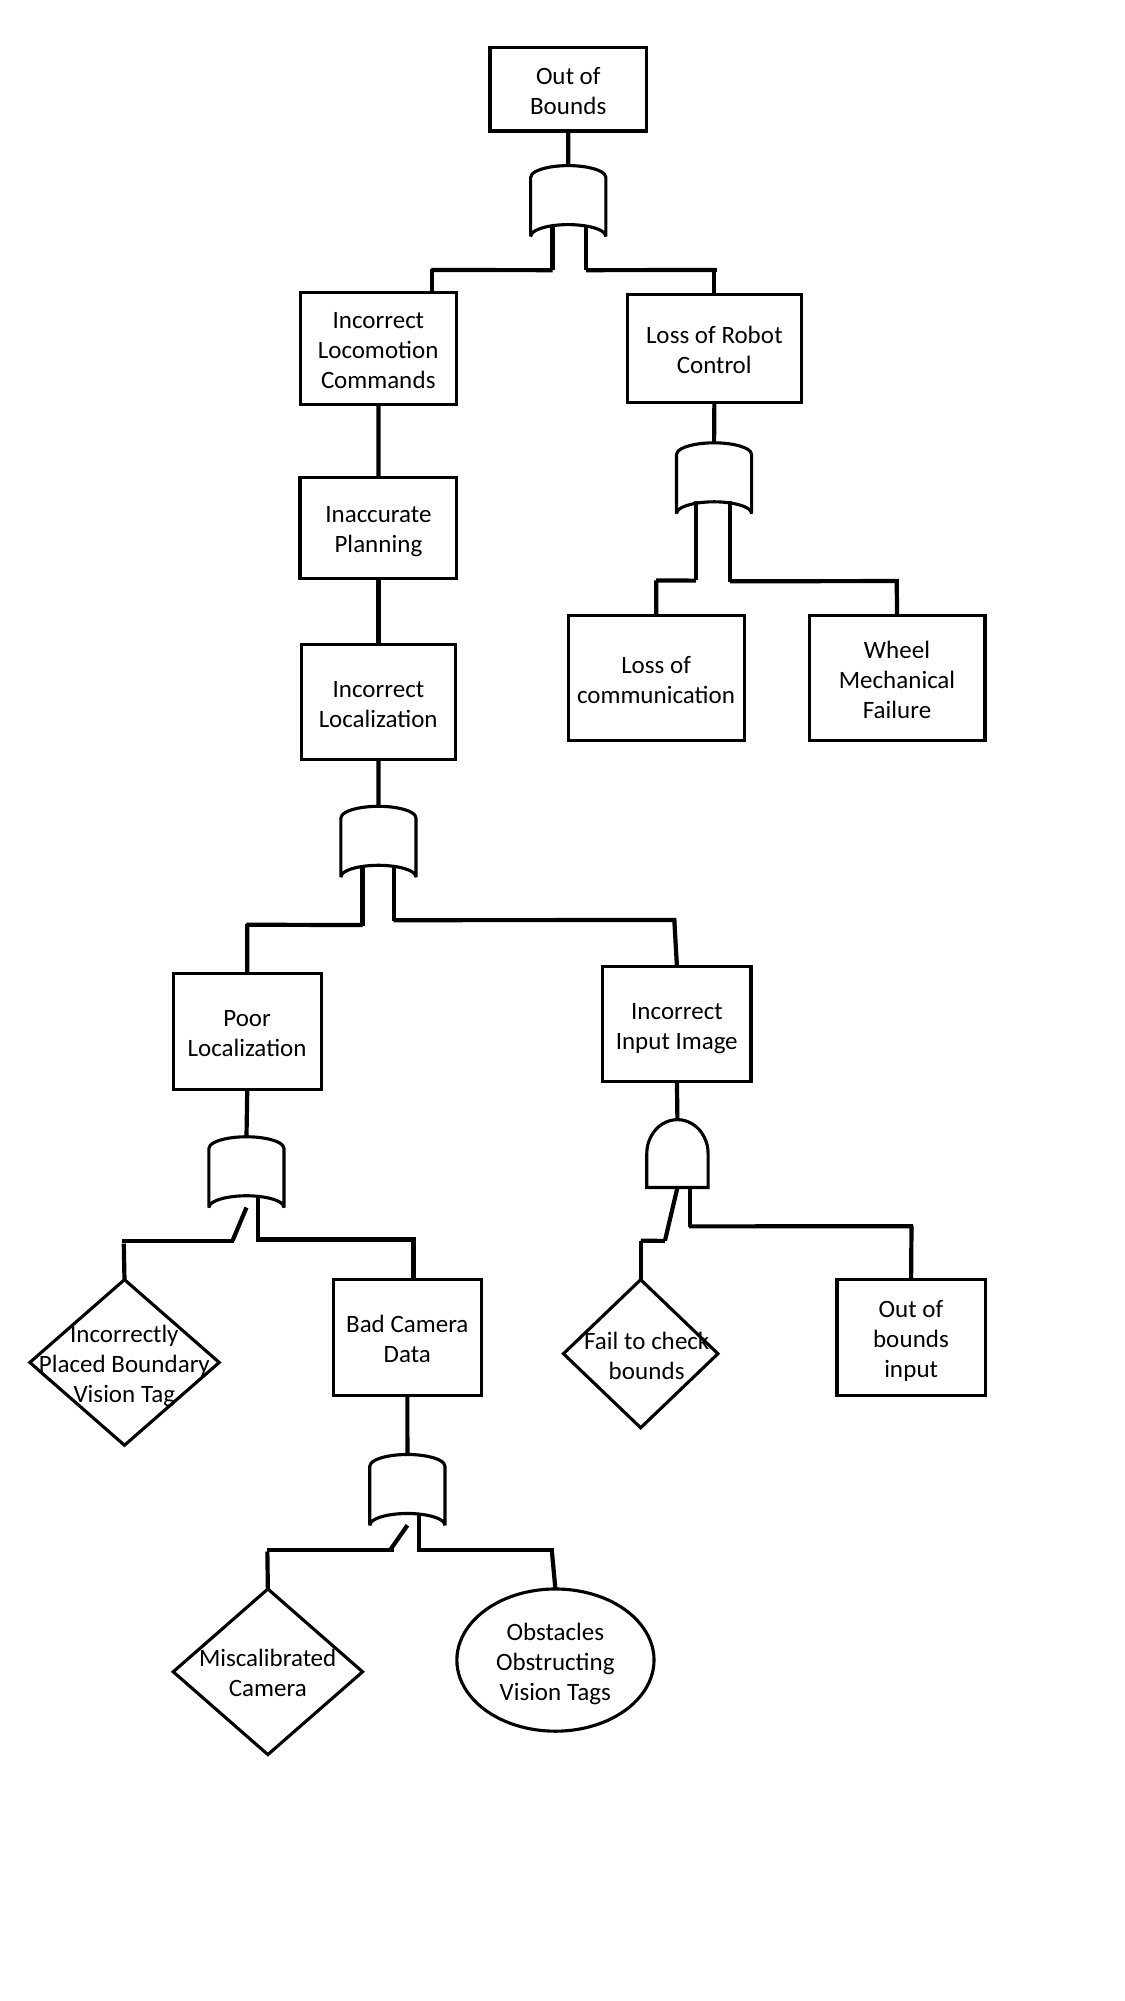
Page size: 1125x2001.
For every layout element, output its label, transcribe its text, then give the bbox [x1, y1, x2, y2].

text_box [656, 501, 697, 616]
text_box Poor Localization [172, 973, 322, 1090]
text_box Incorrect Locomotion Commands [299, 291, 458, 406]
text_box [246, 864, 363, 974]
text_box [256, 1194, 417, 1279]
text_box Wheel Mechanical Failure [808, 615, 986, 742]
text_box Incorrect Input Image [602, 965, 752, 1083]
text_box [417, 1513, 554, 1590]
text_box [29, 1279, 220, 1446]
text_box Loss of communication [567, 615, 745, 742]
text_box [645, 1118, 710, 1189]
text_box Out of Bounds [489, 46, 648, 132]
text_box Obstacles Obstructing Vision Tags [455, 1587, 656, 1733]
text_box [207, 1135, 286, 1198]
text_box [689, 1187, 914, 1280]
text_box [431, 226, 553, 294]
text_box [266, 1513, 394, 1590]
text_box [368, 1453, 447, 1516]
text_box Inaccurate Planning [299, 476, 458, 579]
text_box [730, 501, 899, 616]
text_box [121, 1195, 234, 1280]
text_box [563, 1279, 730, 1428]
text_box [586, 226, 717, 295]
text_box Out of bounds input [836, 1279, 986, 1396]
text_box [173, 1588, 363, 1755]
text_box [529, 164, 607, 227]
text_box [640, 1187, 665, 1280]
text_box [675, 441, 753, 505]
text_box Incorrect Localization [301, 643, 456, 761]
text_box [339, 805, 418, 868]
text_box Loss of Robot Control [626, 294, 803, 403]
text_box Bad Camera Data [332, 1279, 482, 1396]
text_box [393, 864, 677, 967]
